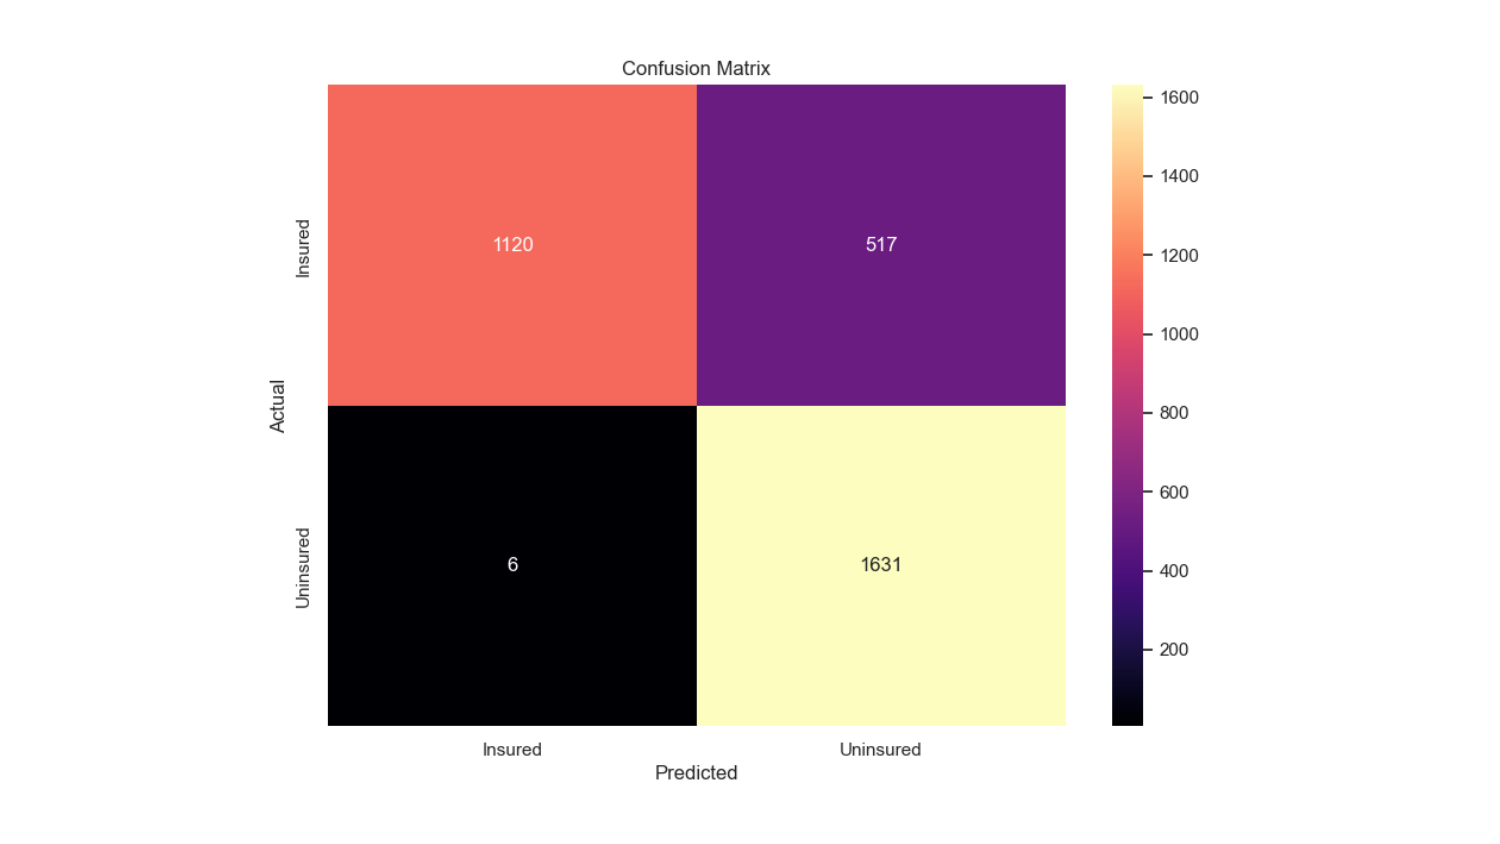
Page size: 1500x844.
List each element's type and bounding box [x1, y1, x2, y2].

picture [258, 48, 1211, 795]
